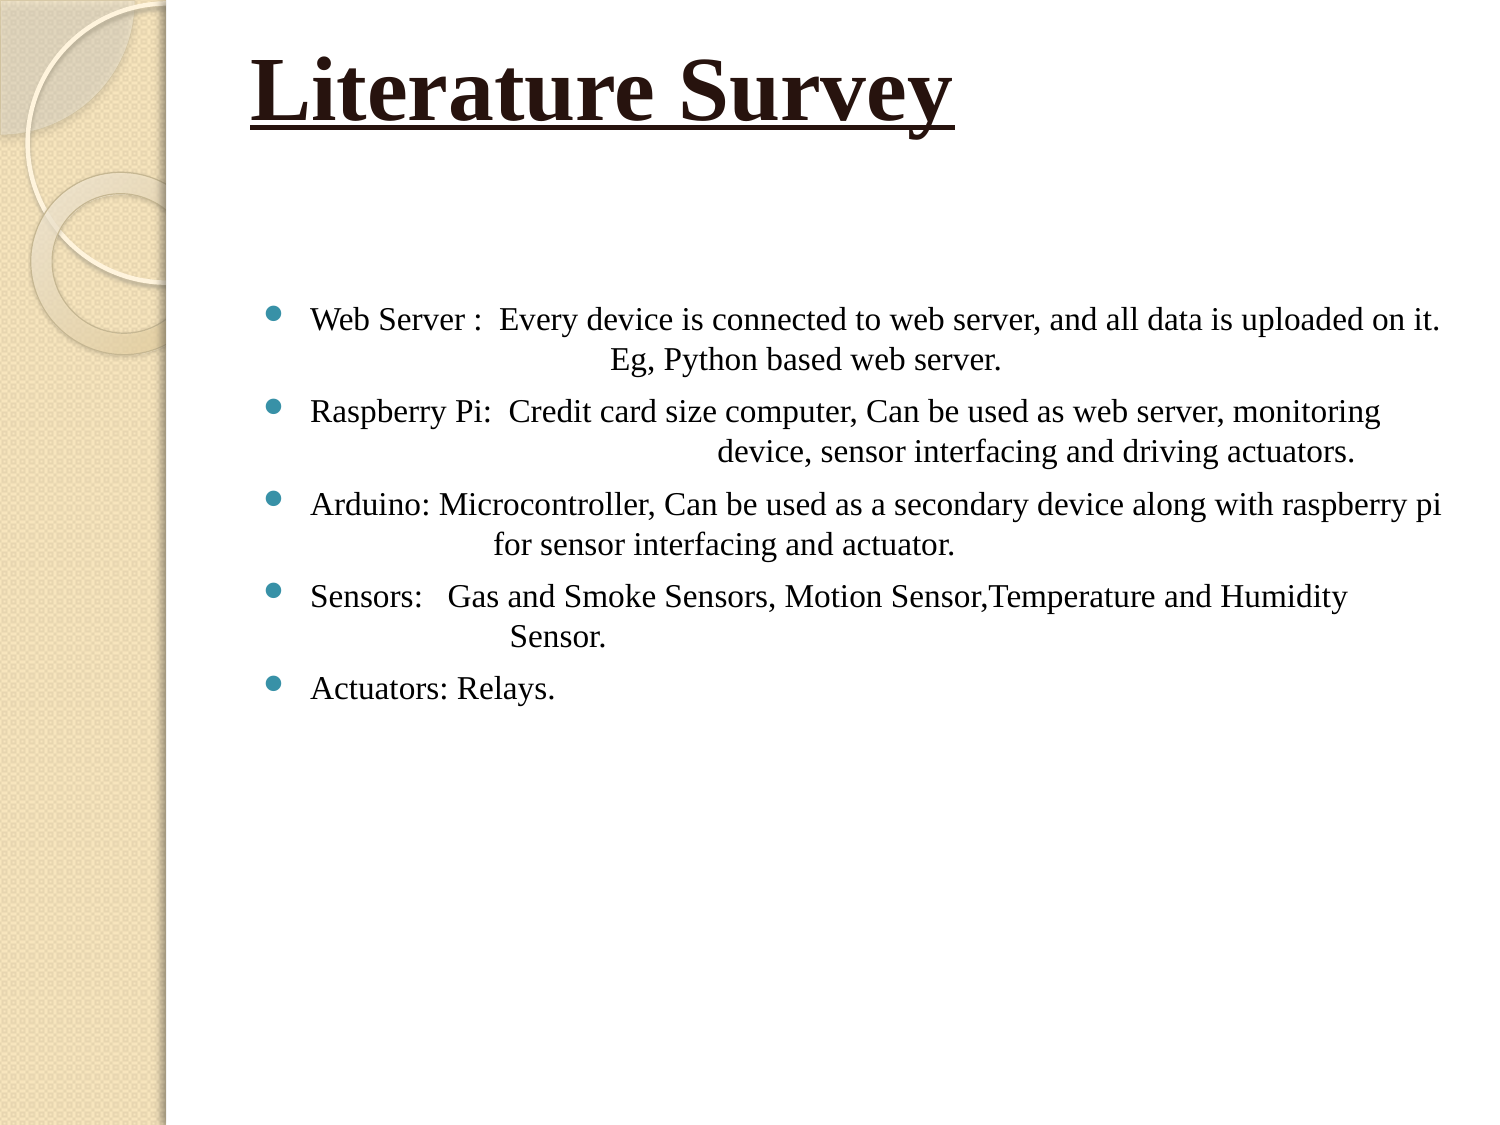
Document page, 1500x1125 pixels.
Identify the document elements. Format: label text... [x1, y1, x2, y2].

list Web Server : Every device is connected to web server, and all data is uploaded on it. Eg, Python based web server. Raspberry Pi: Credit card size computer, Can be used as web server, monitoring device, sensor interfacing and driving actuators. Arduino: Microcontroller, Can be used as a secondary device along with raspberry pi for sensor interfacing and actuator. Sensors: Gas and Smoke Sensors, Motion Sensor,Temperature and Humidity Sensor. Actuators: Relays. [235, 237, 1466, 1025]
title Literature Survey [235, 45, 1466, 233]
